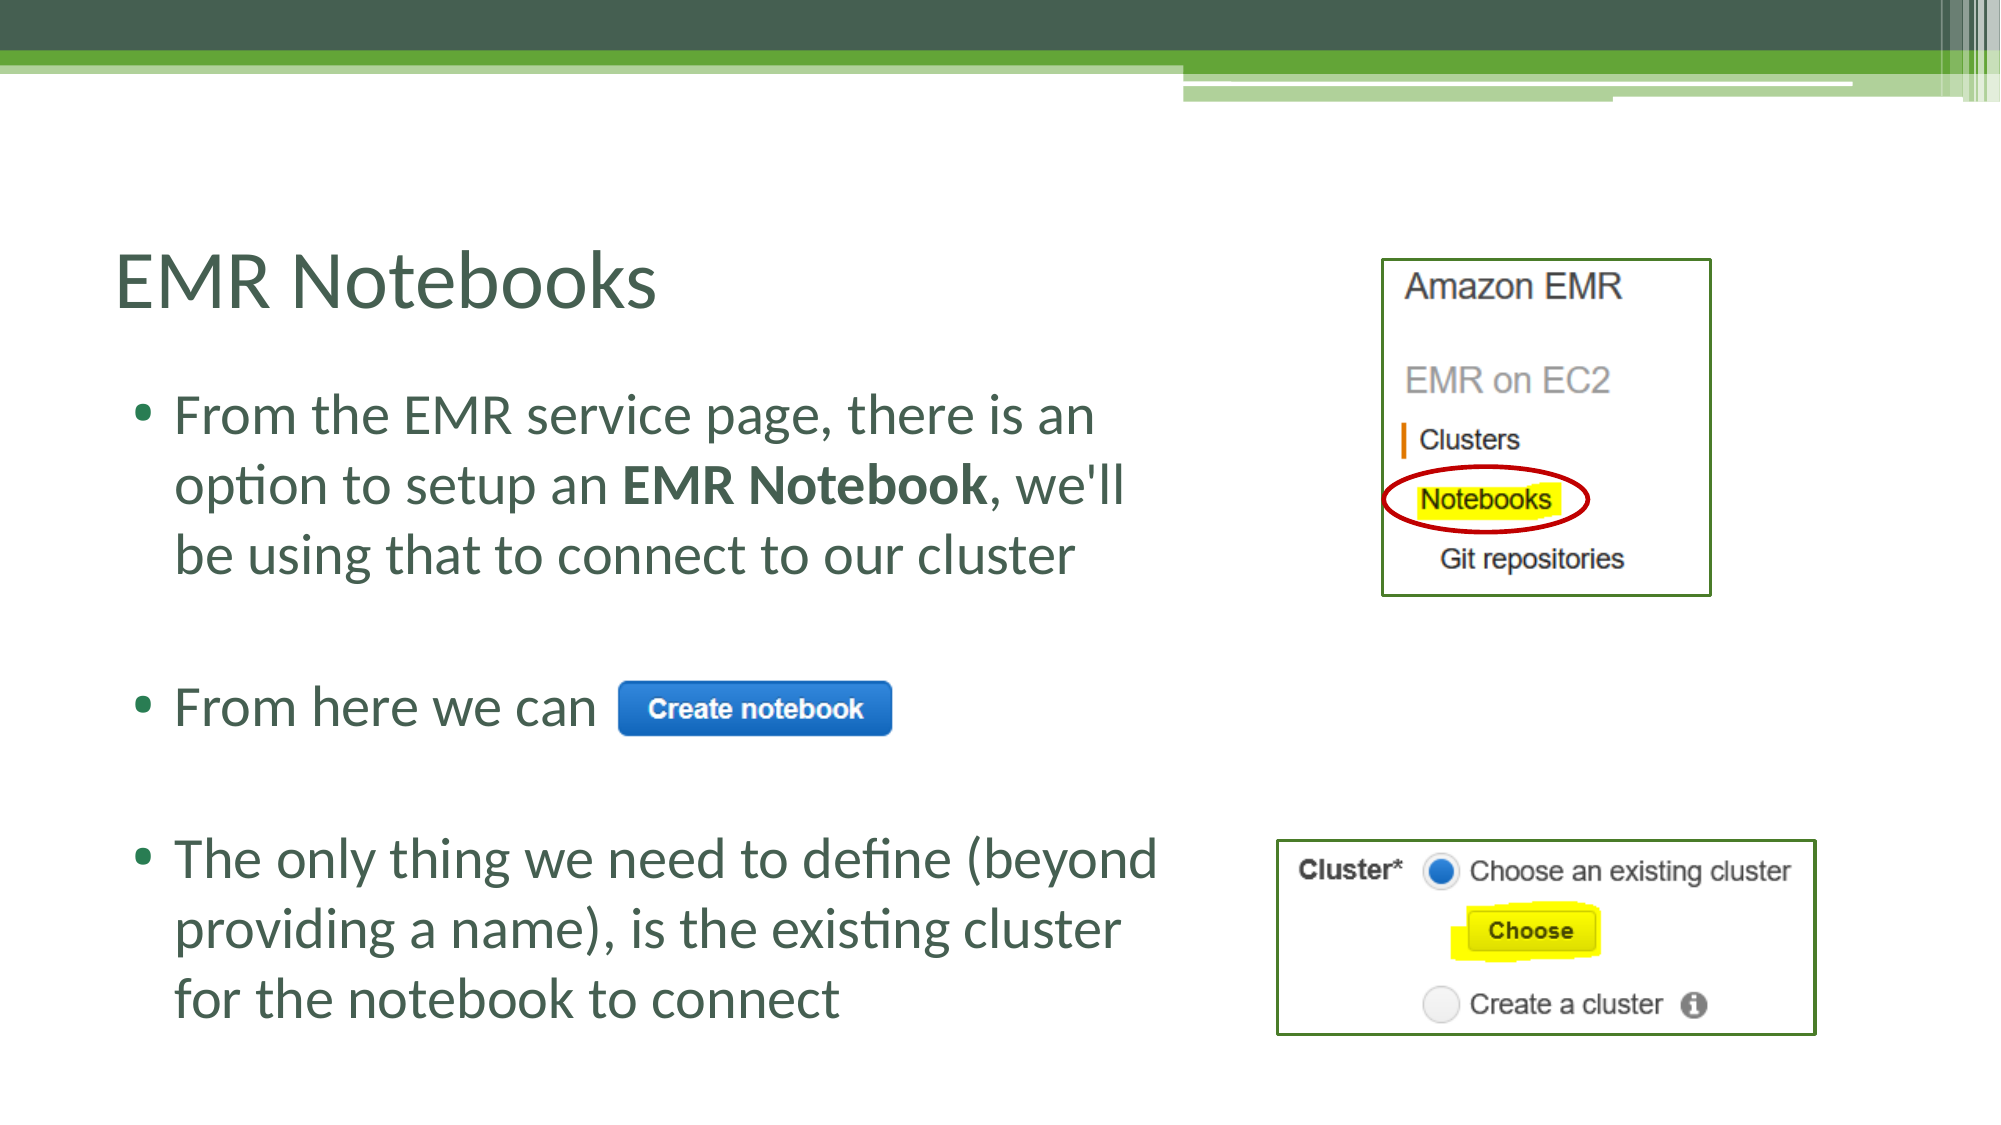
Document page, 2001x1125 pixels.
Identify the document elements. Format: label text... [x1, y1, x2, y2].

picture [1383, 260, 1709, 594]
list From the EMR service page, there is an option to setup an EMR Notebook, we'll be using that to connect to our cluster From here we can The only thing we need to define (beyond providing a name), is the existing cluster for the notebook to connect [99, 368, 1209, 1079]
title EMR Notebooks [99, 187, 1900, 363]
picture [1278, 842, 1814, 1033]
picture [609, 670, 905, 749]
